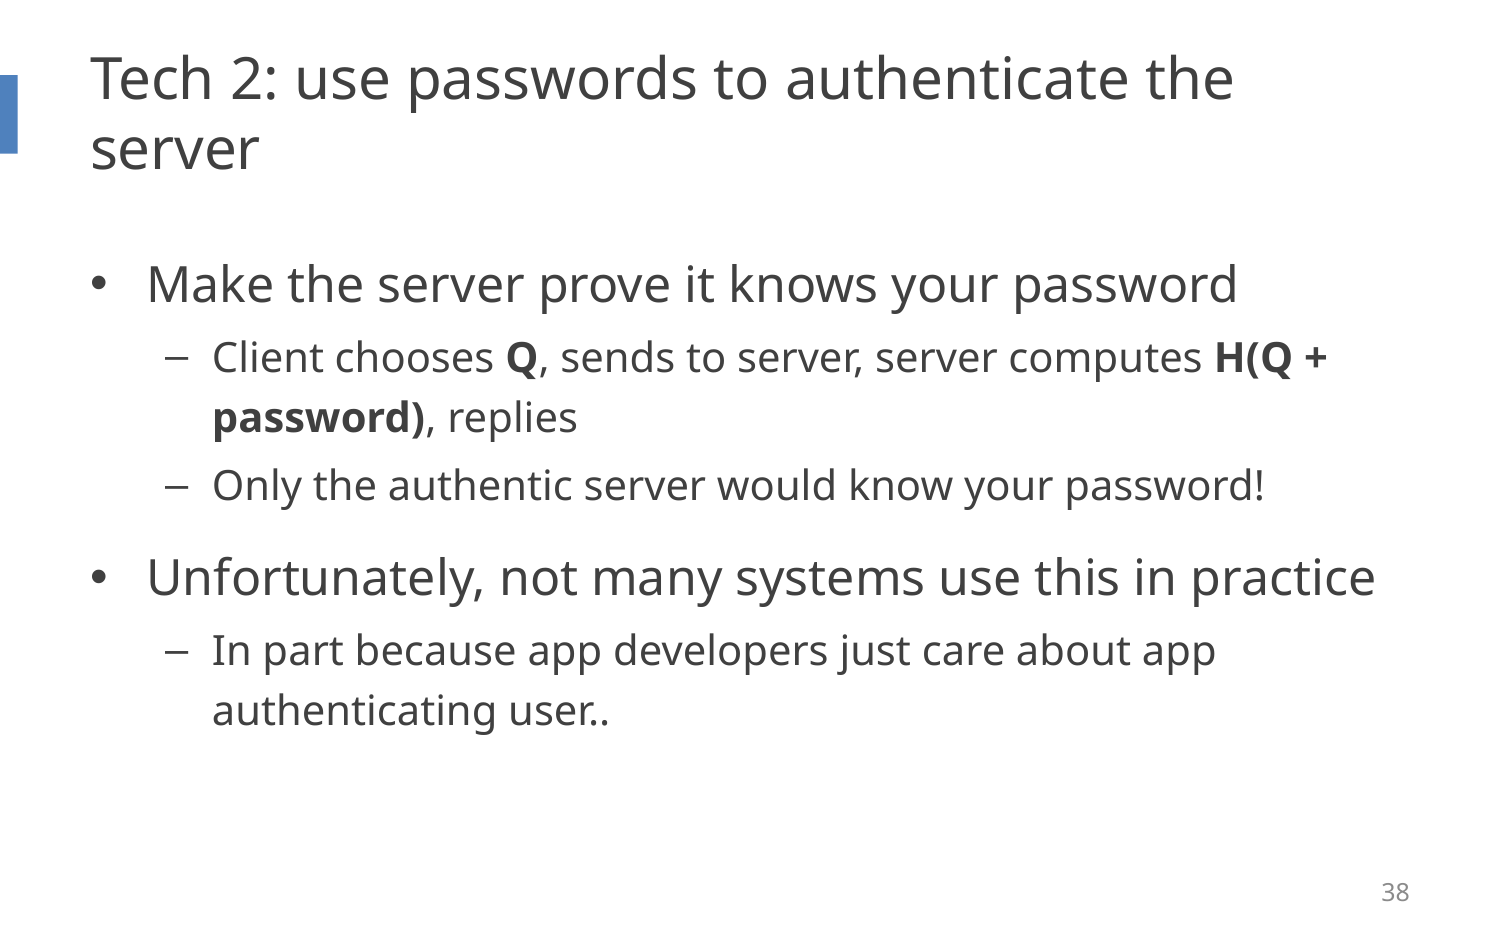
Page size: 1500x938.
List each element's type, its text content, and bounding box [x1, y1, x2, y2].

slide_number 38 [1074, 868, 1425, 919]
list Make the server prove it knows your password Client chooses Q, sends to server, server computes H(Q + password), replies Only the authentic server would know your password! Unfortunately, not many systems use this in practice In part because app developers just care about app authenticating user.. [75, 232, 1425, 912]
title Tech 2: use passwords to authenticate the server [75, 37, 1425, 186]
